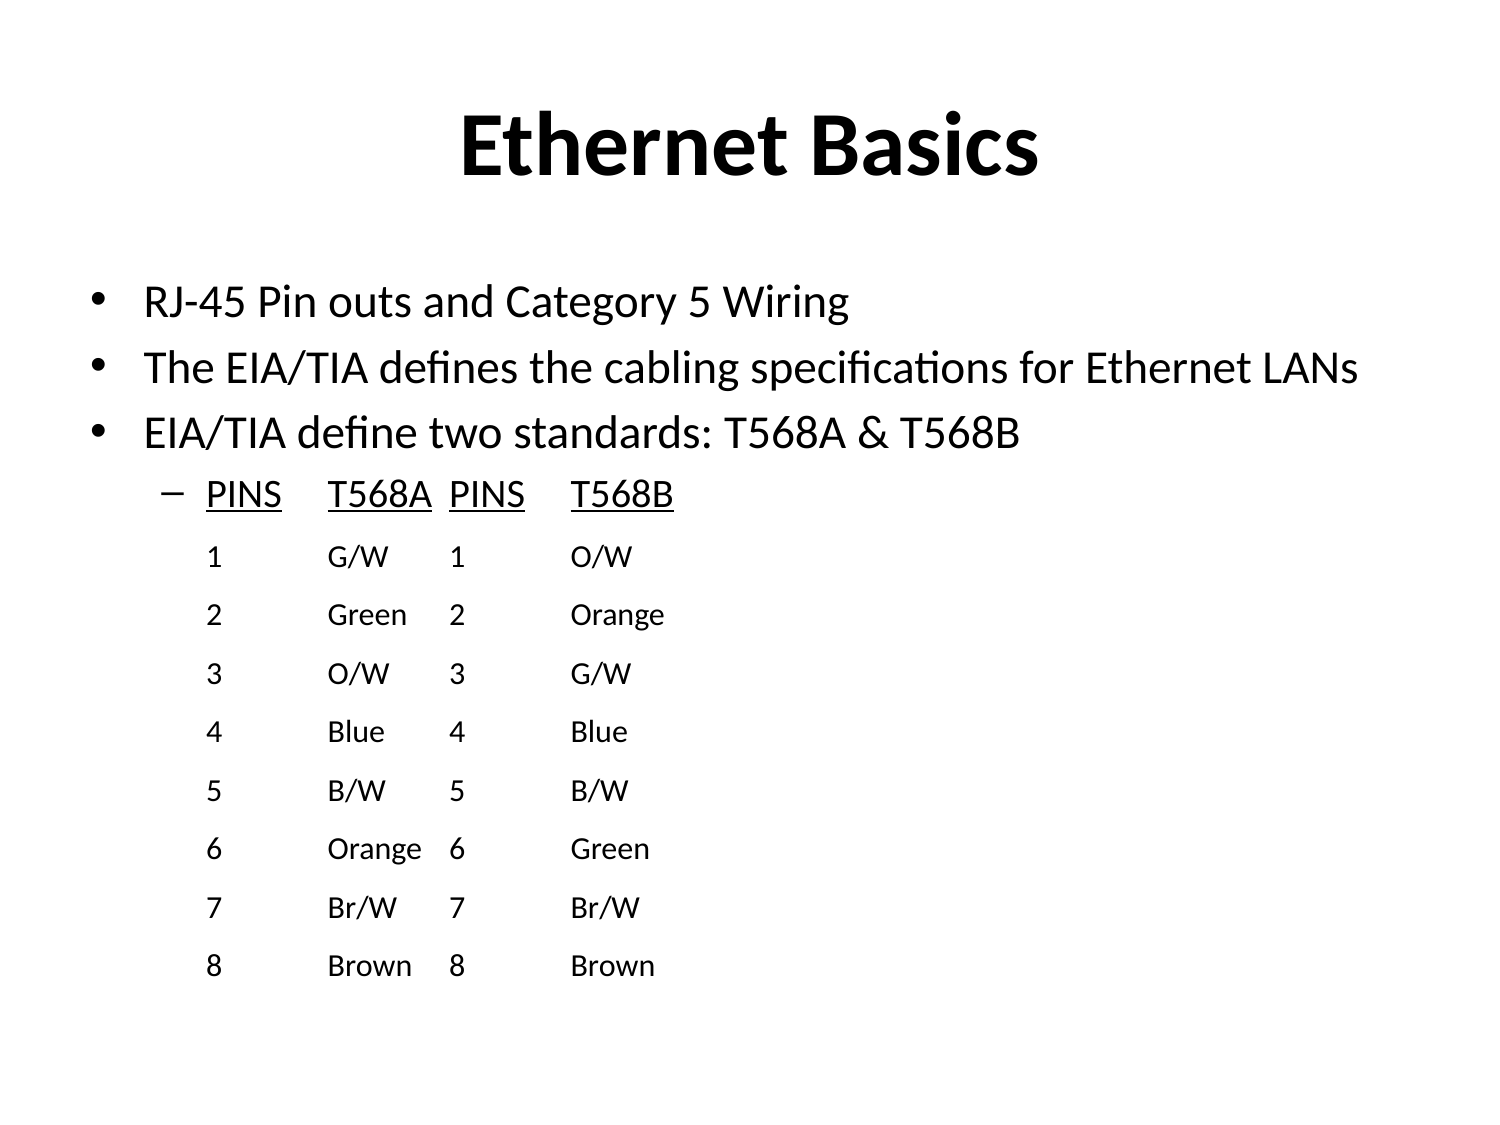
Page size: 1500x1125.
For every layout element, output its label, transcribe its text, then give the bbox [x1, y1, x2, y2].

title Ethernet Basics [75, 45, 1425, 233]
list RJ-45 Pin outs and Category 5 Wiring The EIA/TIA defines the cabling specifications for Ethernet LANs EIA/TIA define two standards: T568A & T568B PINS T568A PINS T568B 1 G/W 1 O/W 2 Green 2 Orange 3 O/W 3 G/W 4 Blue 4 Blue 5 B/W 5 B/W 6 Orange 6 Green 7 Br/W 7 Br/W 8 Brown 8 Brown [75, 262, 1425, 1005]
